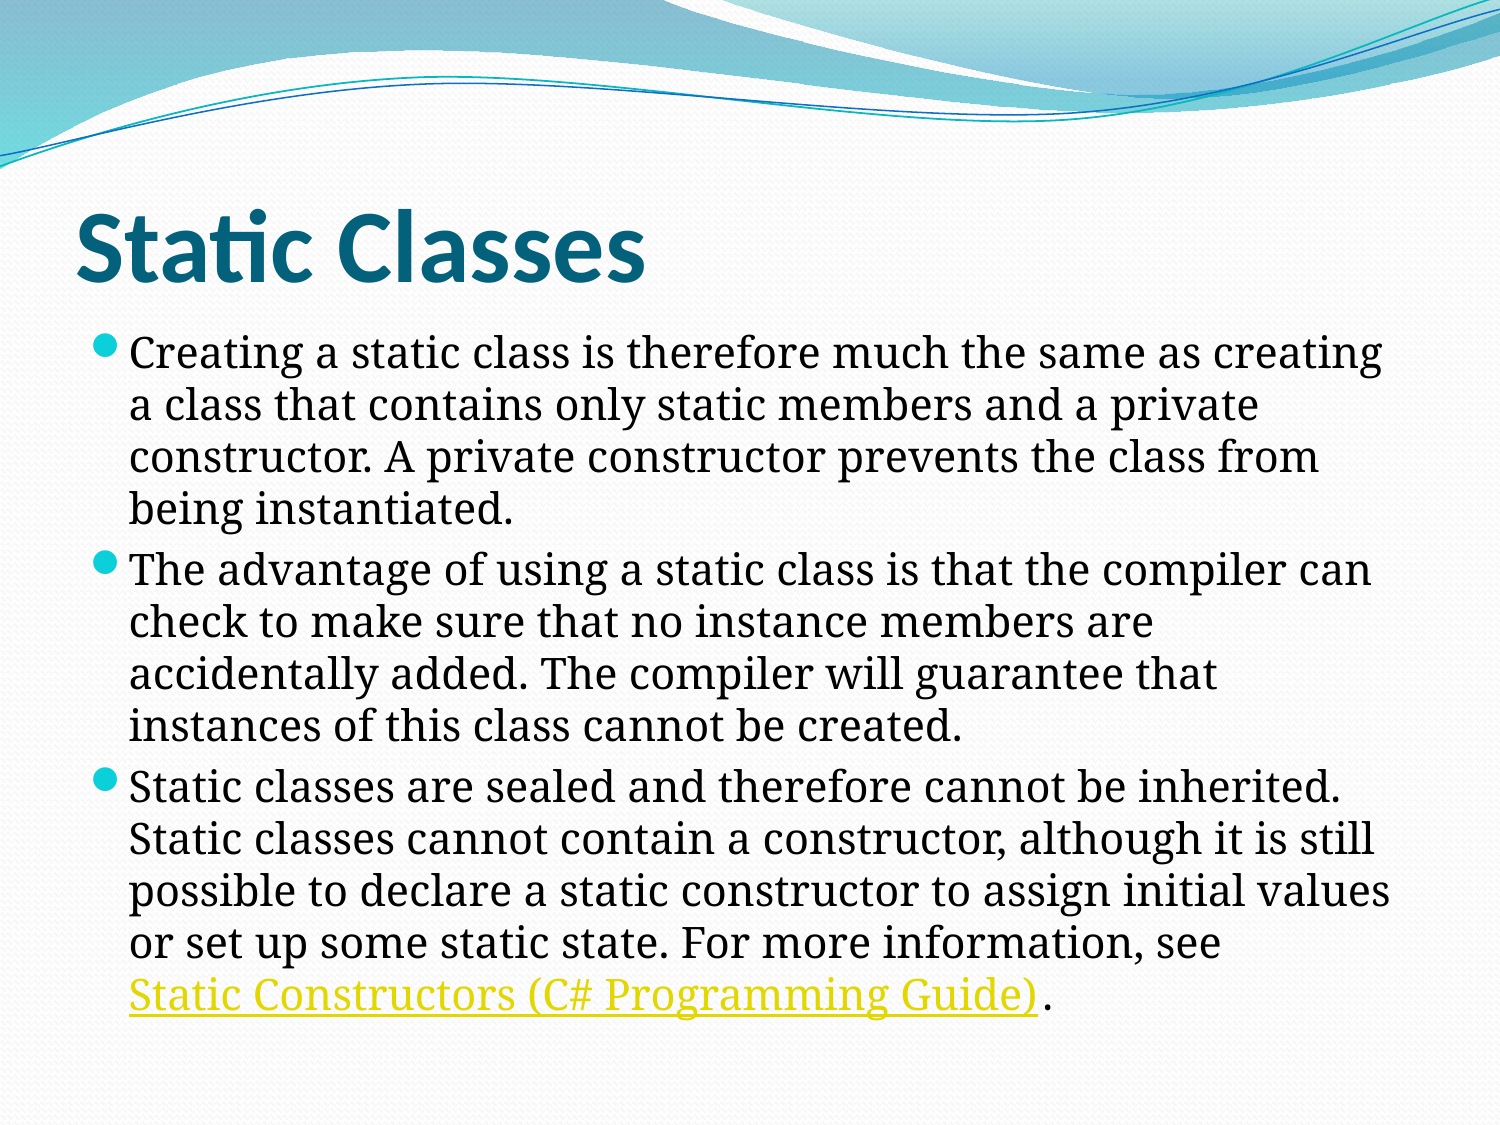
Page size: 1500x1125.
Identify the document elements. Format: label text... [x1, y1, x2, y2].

list Creating a static class is therefore much the same as creating a class that contains only static members and a private constructor. A private constructor prevents the class from being instantiated. The advantage of using a static class is that the compiler can check to make sure that no instance members are accidentally added. The compiler will guarantee that instances of this class cannot be created. Static classes are sealed and therefore cannot be inherited. Static classes cannot contain a constructor, although it is still possible to declare a static constructor to assign initial values or set up some static state. For more information, see Static Constructors (C# Programming Guide). [75, 317, 1425, 1038]
title Static Classes [75, 115, 1425, 303]
